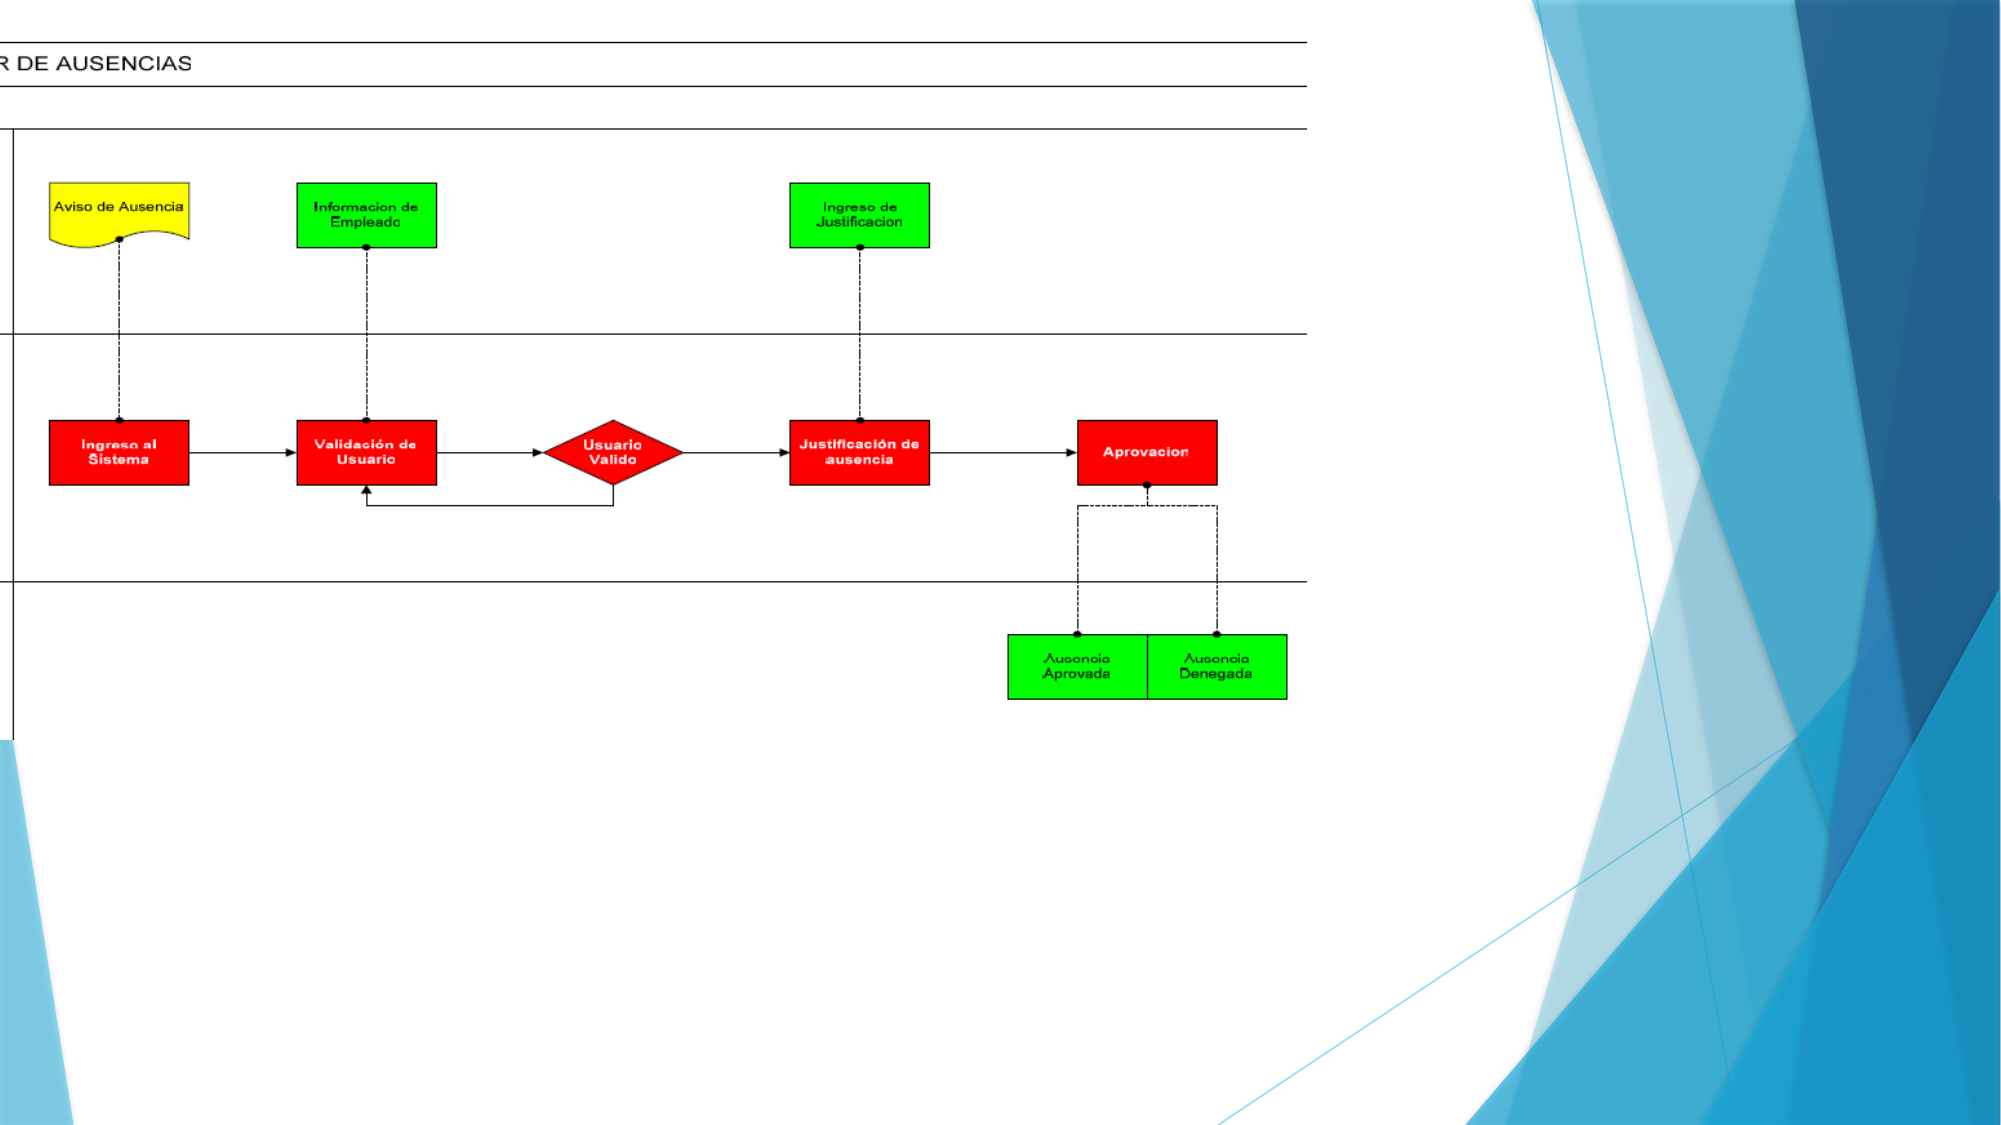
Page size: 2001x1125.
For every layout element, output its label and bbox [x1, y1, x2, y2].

list [0, 32, 1308, 741]
